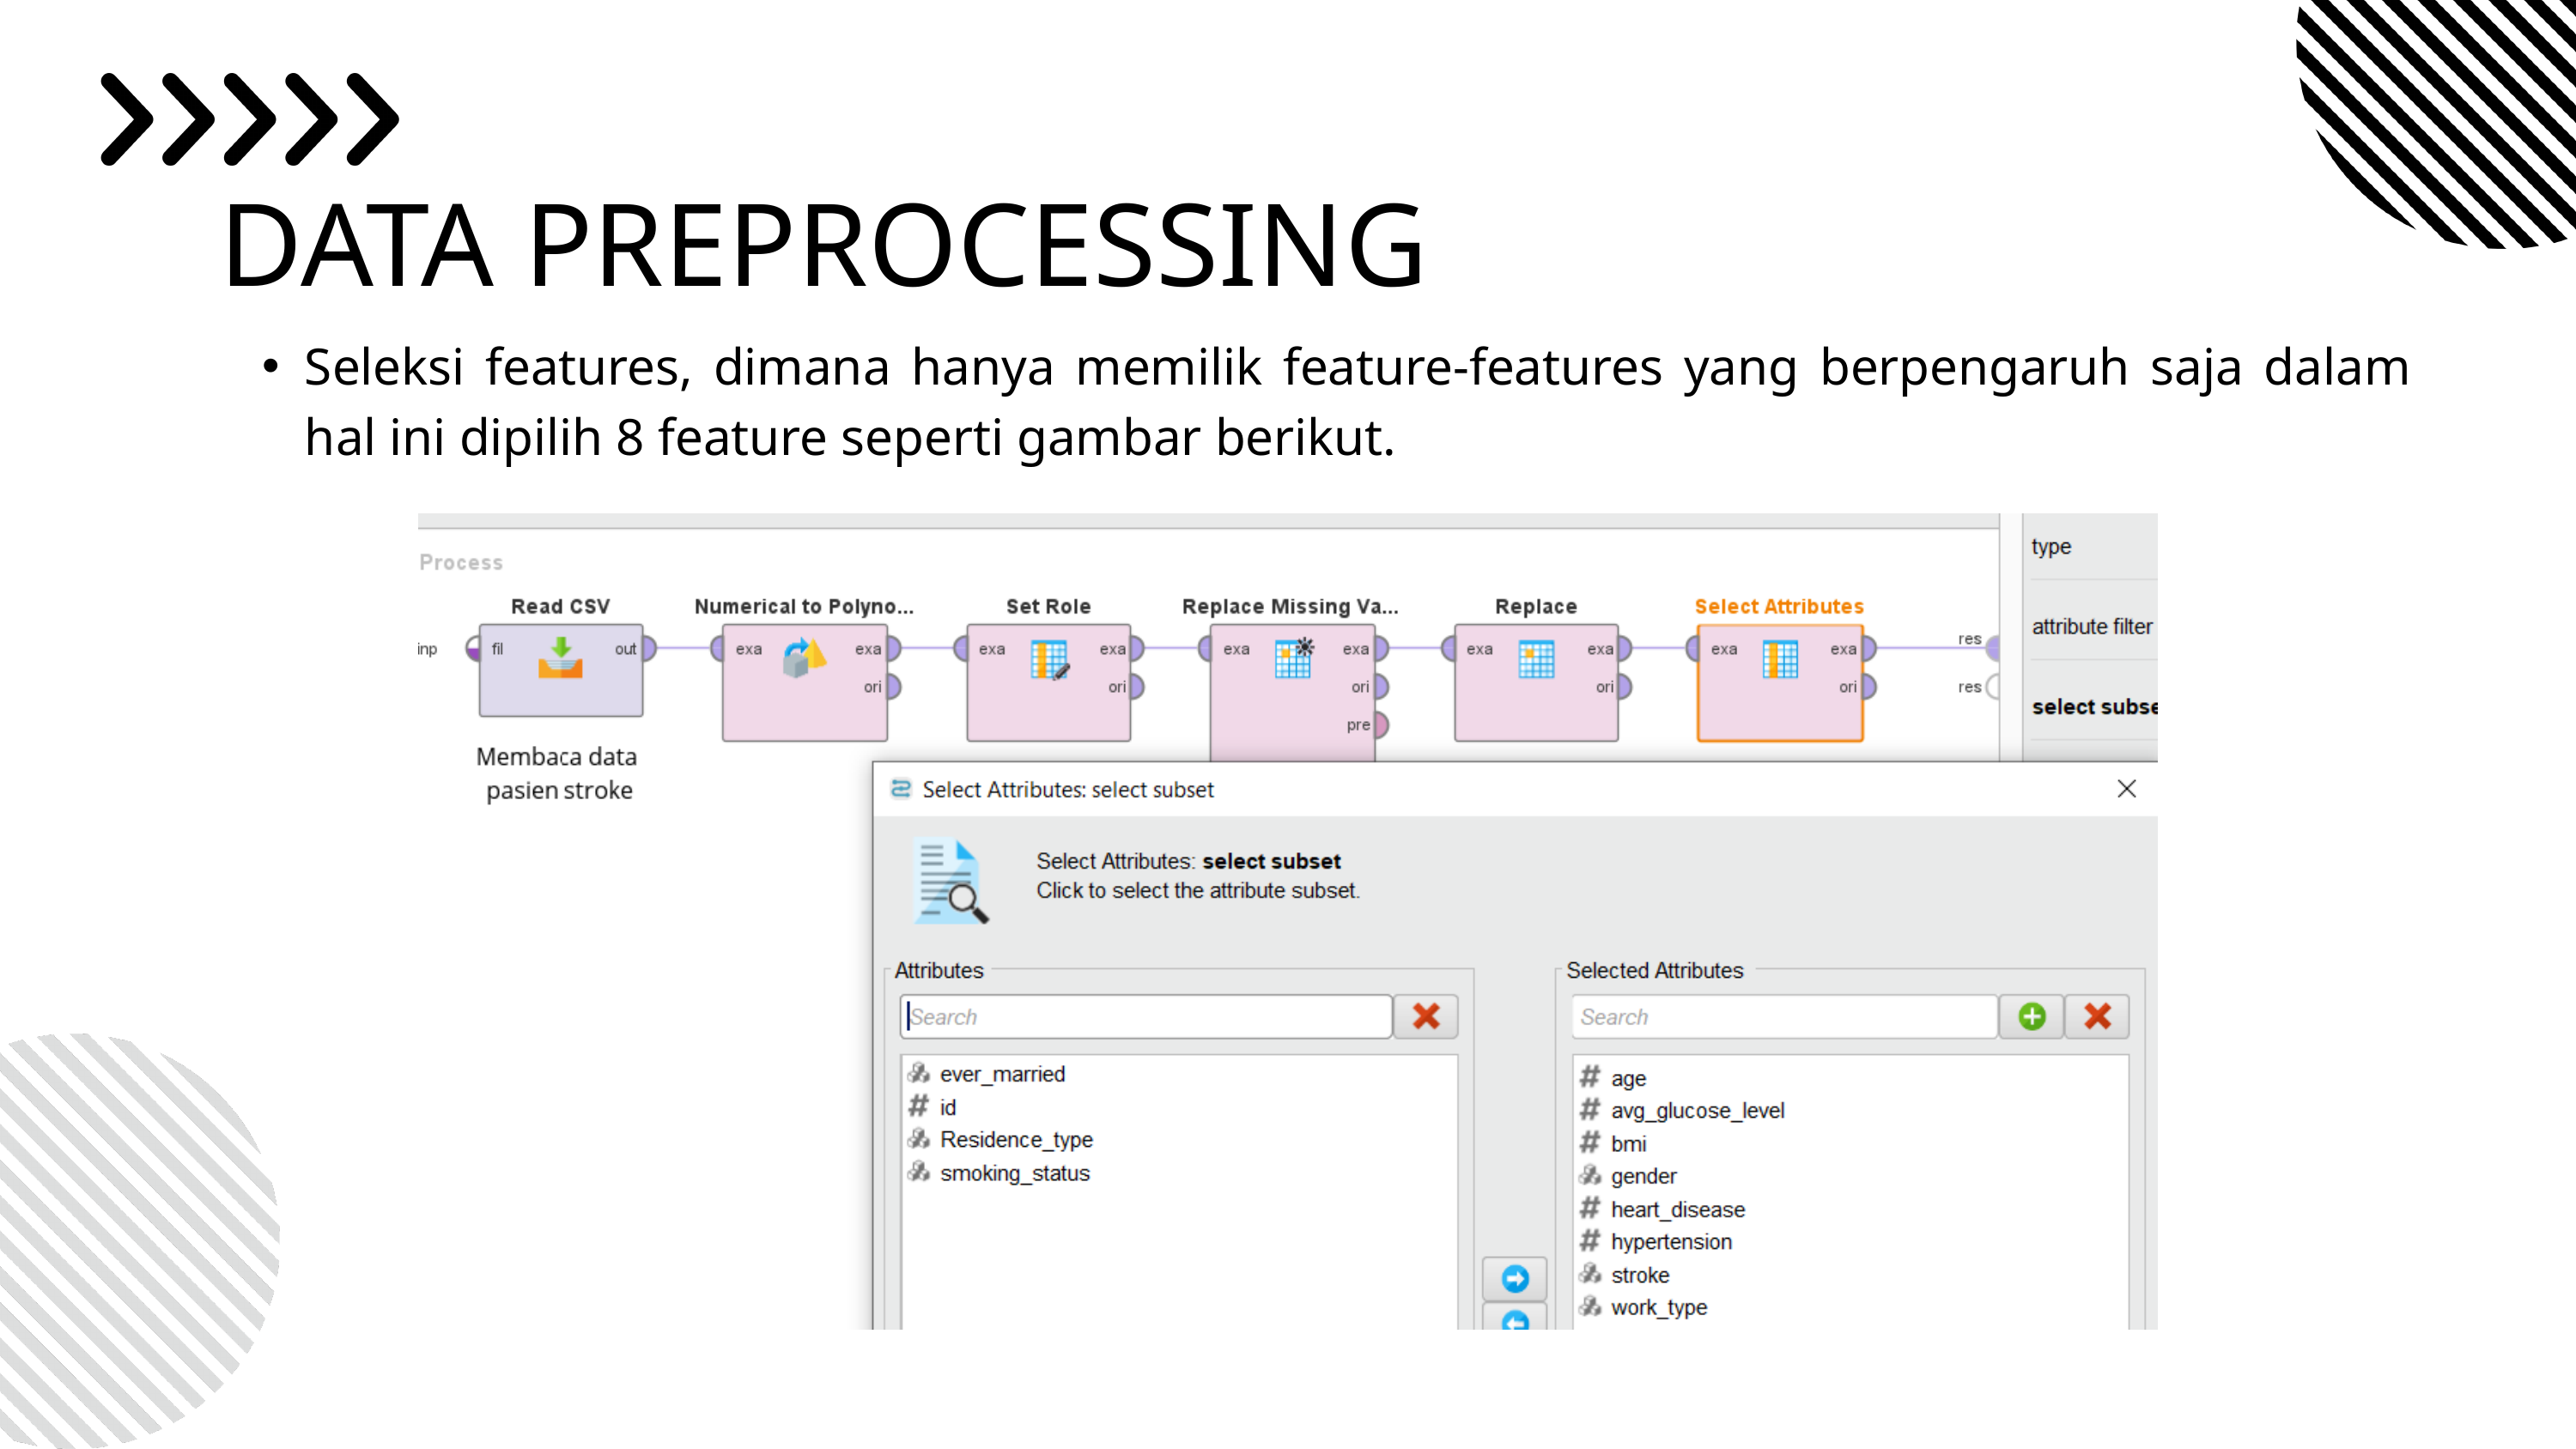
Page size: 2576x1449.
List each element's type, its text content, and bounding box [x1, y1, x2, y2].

text_box [0, 1034, 280, 1449]
text_box [2296, 0, 2576, 249]
text_box [100, 72, 400, 166]
text_box DATA PREPROCESSING [219, 149, 2054, 309]
text_box Seleksi features, dimana hanya memilik feature-features yang berpengaruh saja dalam hal ini dipilih 8 feature seperti gambar berikut. [219, 324, 2411, 466]
text_box [417, 513, 2158, 1330]
